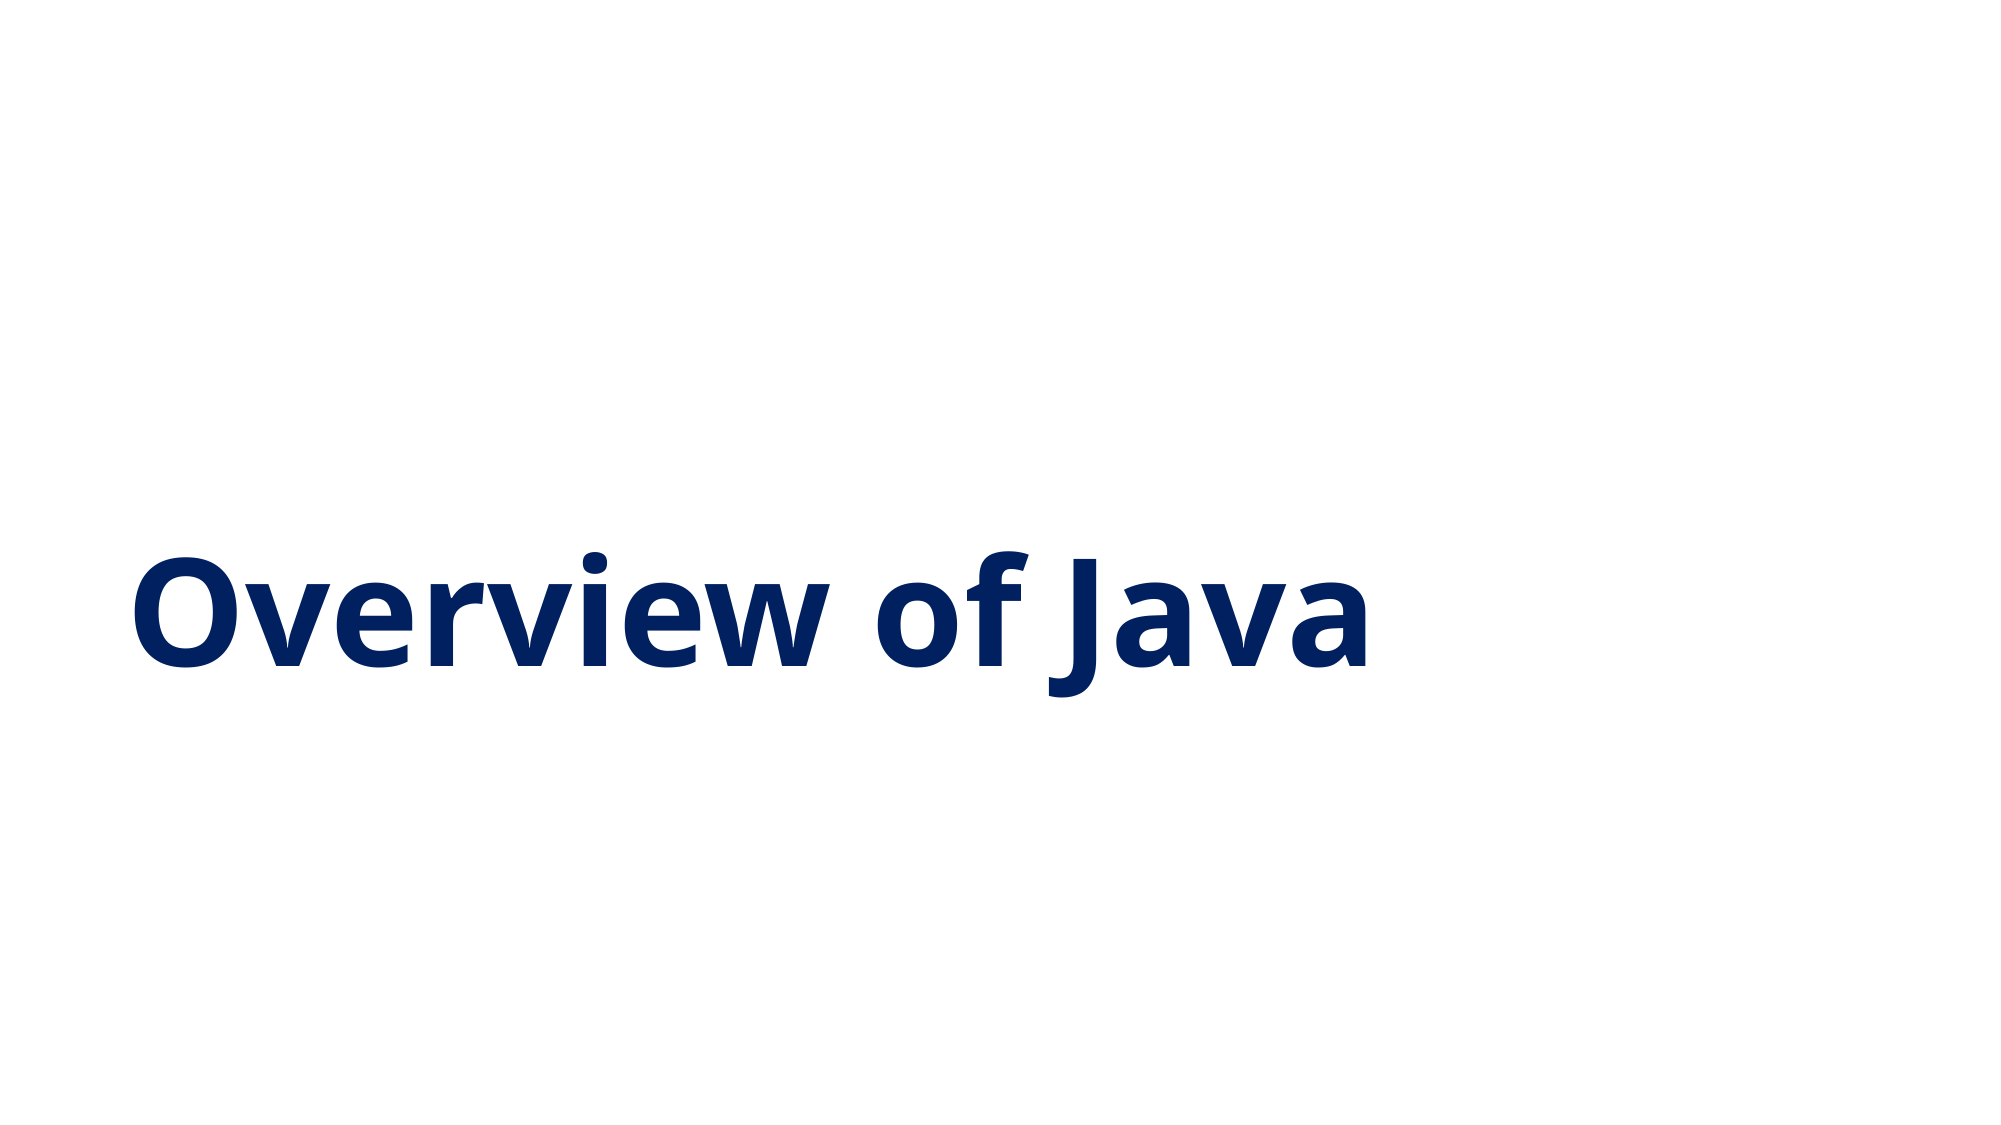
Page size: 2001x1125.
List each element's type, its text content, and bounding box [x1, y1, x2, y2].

title Overview of Java [111, 99, 1691, 922]
